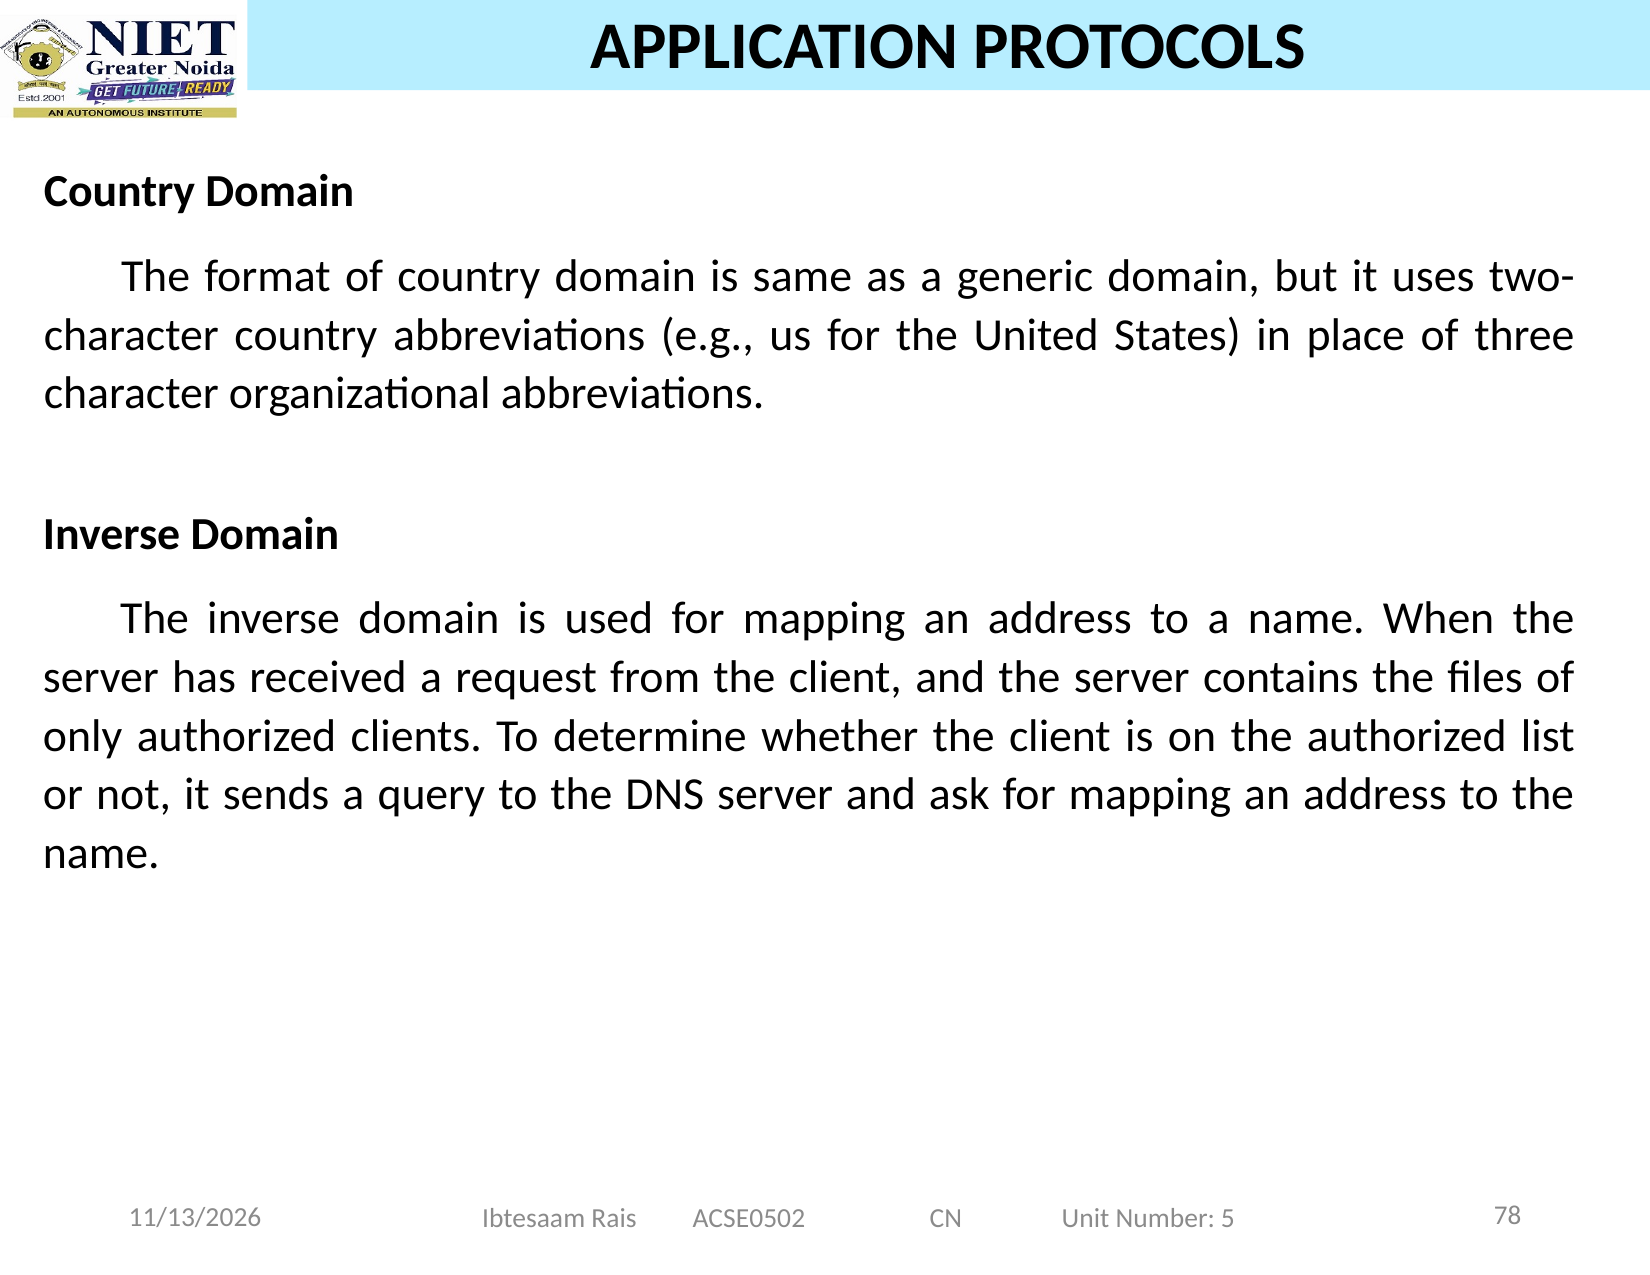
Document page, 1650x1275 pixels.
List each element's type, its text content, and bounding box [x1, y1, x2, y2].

footer Ibtesaam Rais ACSE0502 CN Unit Number: 5 [405, 1184, 1314, 1250]
text_box Inverse Domain The inverse domain is used for mapping an address to a name. When the server has received a request from the client, and the server contains the files of only authorized clients. To determine whether the client is on the authorized list or not, it sends a query to the DNS server and ask for mapping an address to the name. [42, 503, 1576, 851]
text_box Country Domain The format of country domain is same as a generic domain, but it uses two-character country abbreviations (e.g., us for the United States) in place of three character organizational abbreviations. [43, 160, 1576, 400]
title APPLICATION PROTOCOLS [247, 0, 1650, 91]
picture [0, 0, 237, 146]
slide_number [113, 1181, 300, 1250]
slide_number 78 [1433, 1179, 1537, 1248]
